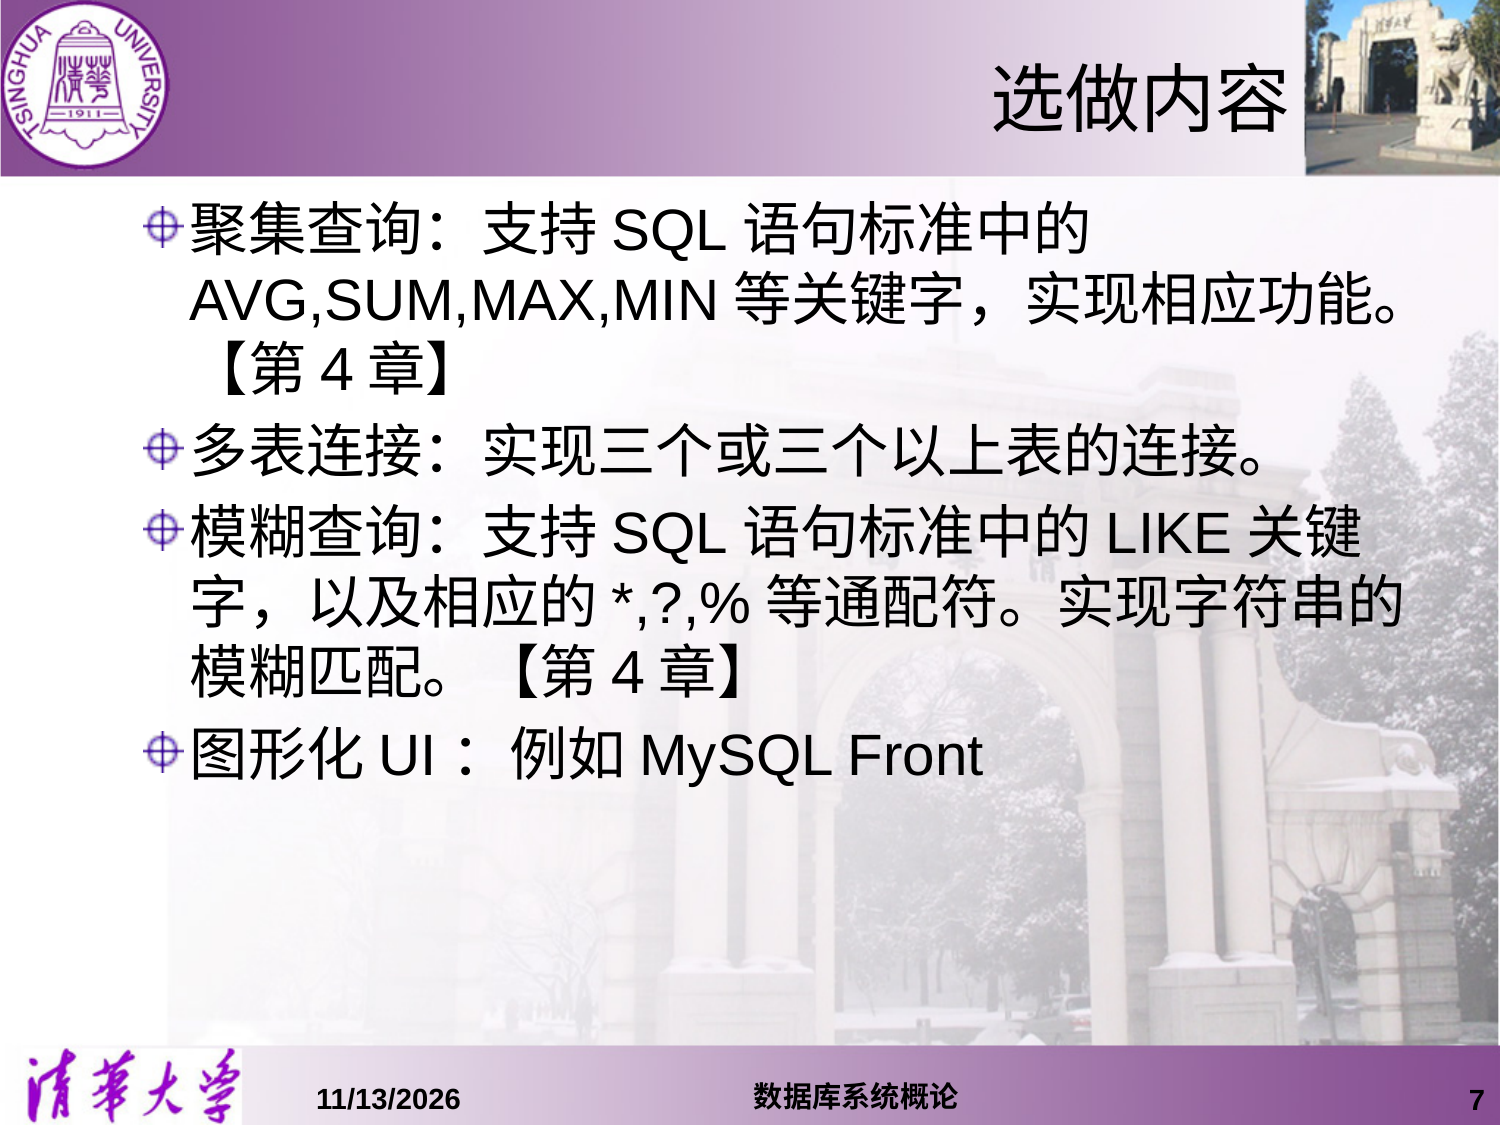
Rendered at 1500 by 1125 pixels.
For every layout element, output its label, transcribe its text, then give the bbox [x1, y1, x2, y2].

list 聚集查询：支持SQL语句标准中的AVG,SUM,MAX,MIN等关键字，实现相应功能。【第4章】 多表连接：实现三个或三个以上表的连接。 模糊查询：支持SQL语句标准中的LIKE关键字，以及相应的*,?,%等通配符。实现字符串的模糊匹配。【第4章】 图形化UI：例如MySQL Front [53, 184, 1459, 1047]
slide_number 7 [1257, 1073, 1500, 1125]
title 选做内容 [171, 31, 1306, 161]
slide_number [301, 1072, 525, 1125]
footer 数据库系统概论 [525, 1070, 1188, 1125]
picture [0, 0, 1500, 1125]
